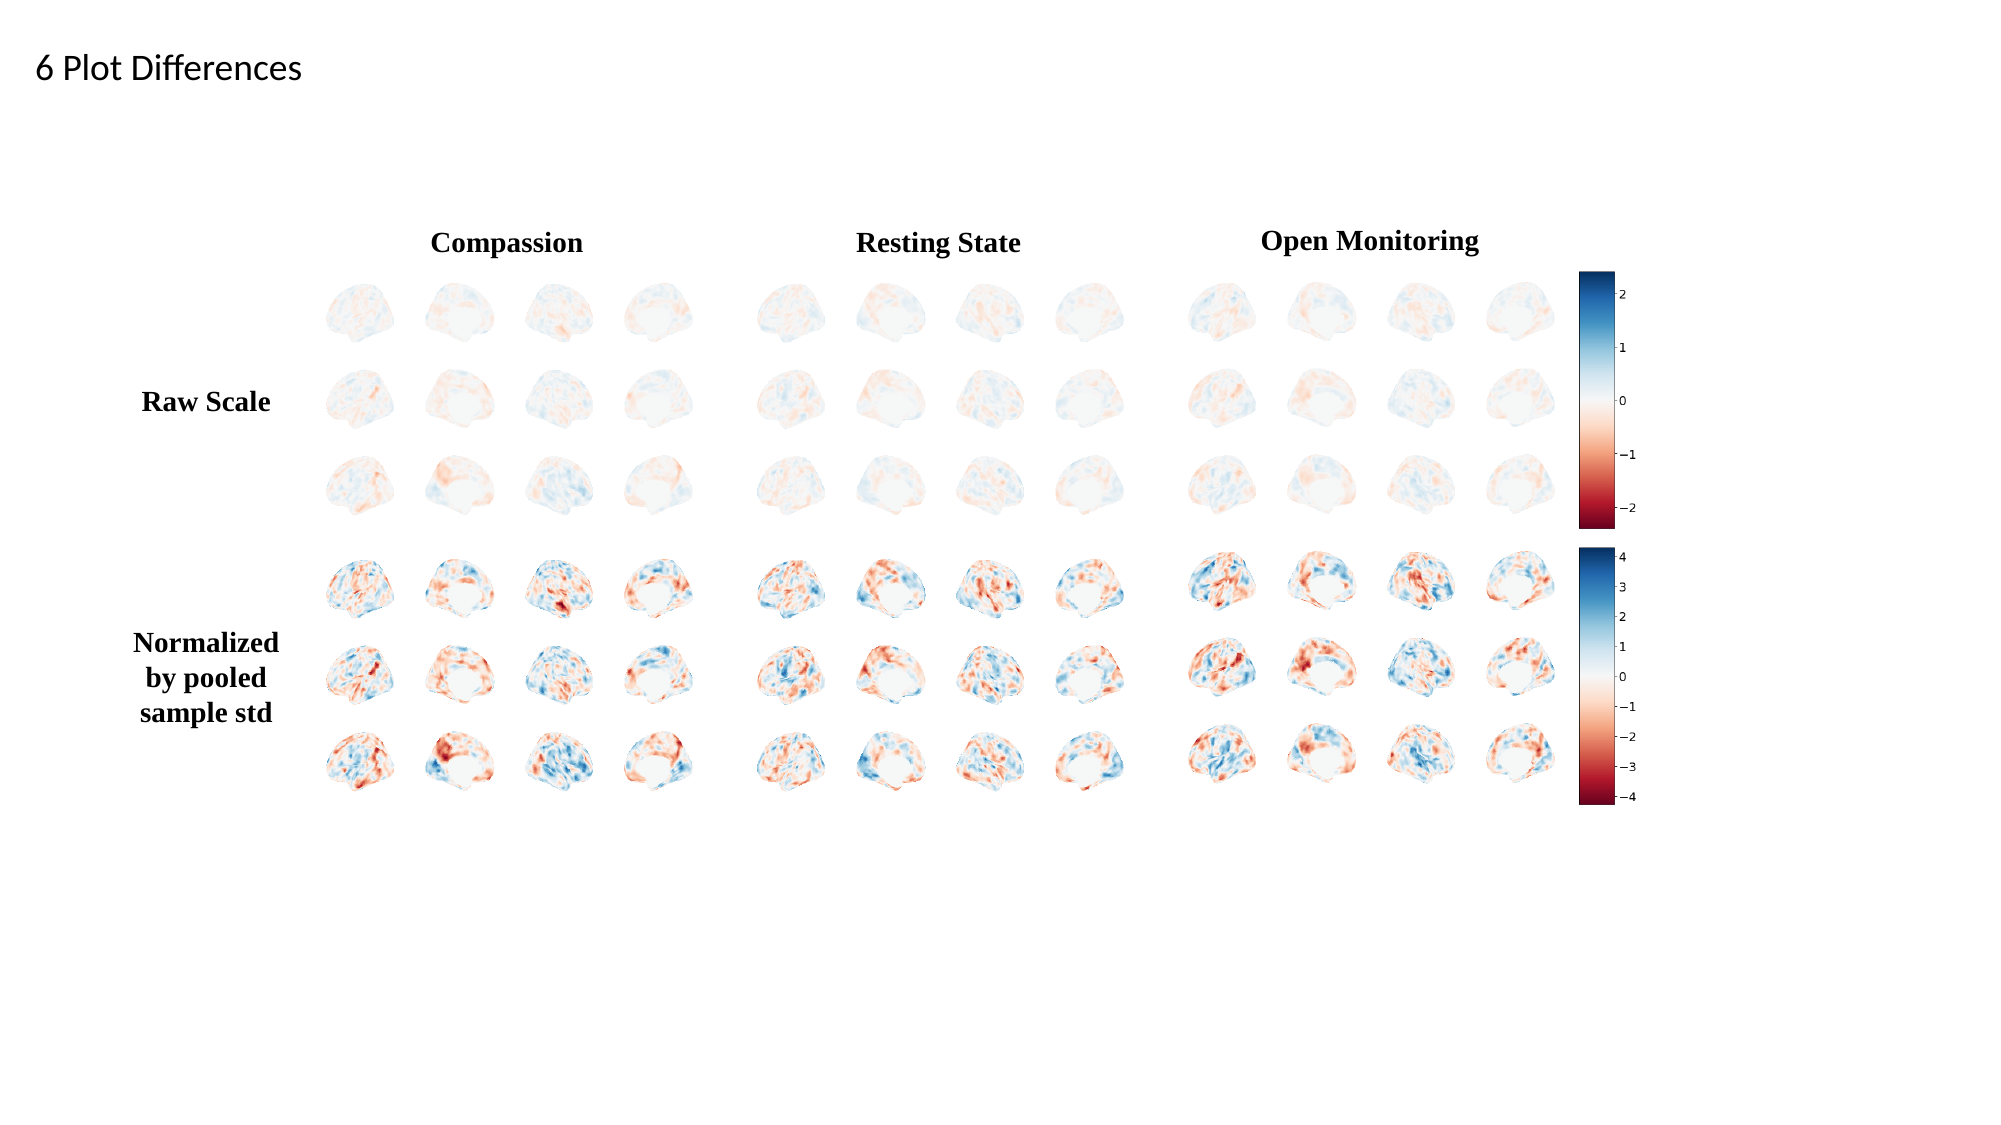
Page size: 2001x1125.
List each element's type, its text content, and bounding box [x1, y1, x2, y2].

picture [734, 265, 1143, 535]
text_box Raw Scale [93, 374, 302, 425]
picture [302, 541, 712, 811]
picture [302, 265, 712, 535]
text_box Resting State [826, 215, 1051, 265]
text_box Open Monitoring [1238, 214, 1503, 264]
picture [734, 541, 1143, 811]
text_box 6 Plot Differences [20, 35, 1146, 96]
picture [1165, 264, 1641, 811]
text_box Normalized by pooled sample std [109, 615, 302, 736]
text_box Compassion [395, 215, 620, 265]
